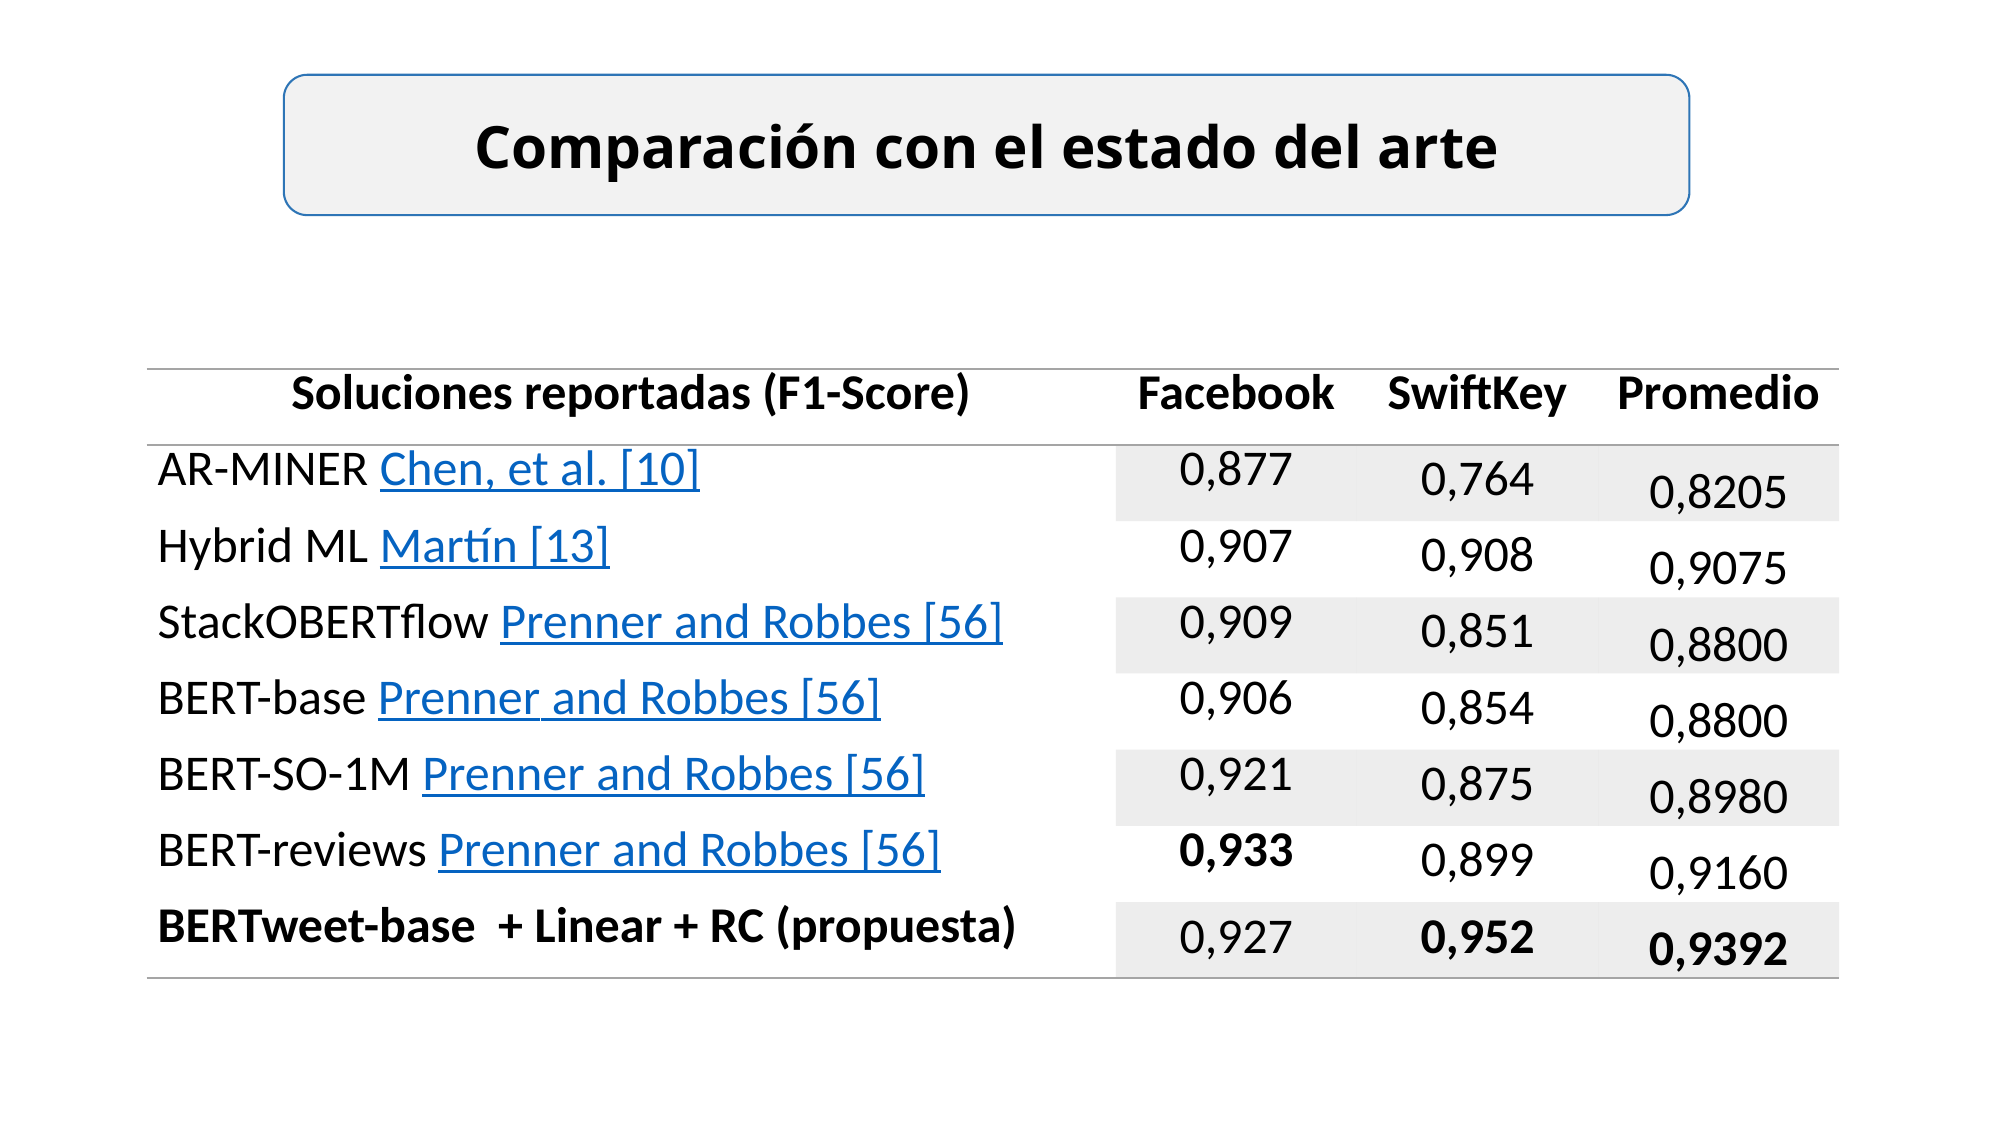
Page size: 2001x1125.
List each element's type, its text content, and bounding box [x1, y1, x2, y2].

table_cell 0,8205 [1598, 446, 1839, 521]
table_cell 0,952 [1357, 902, 1598, 977]
table_cell 0,909 [1116, 597, 1357, 673]
table_cell 0,9392 [1598, 902, 1839, 977]
table_cell BERT-base Prenner and Robbes [56] [147, 673, 1116, 750]
table_cell 0,927 [1116, 902, 1357, 977]
table_cell 0,933 [1116, 826, 1357, 902]
table_cell 0,9160 [1598, 826, 1839, 902]
table_cell 0,907 [1116, 521, 1357, 597]
table_cell AR-MINER Chen, et al. [10] [147, 446, 1116, 521]
table_cell 0,906 [1116, 673, 1357, 750]
table_cell BERT-reviews Prenner and Robbes [56] [147, 826, 1116, 902]
table_cell 0,921 [1116, 750, 1357, 826]
table_header SwiftKey [1357, 370, 1598, 444]
table_cell 0,877 [1116, 446, 1357, 521]
text_box Comparación con el estado del arte [282, 73, 1691, 217]
table_cell BERT-SO-1M Prenner and Robbes [56] [147, 750, 1116, 826]
table_cell StackOBERTflow Prenner and Robbes [56] [147, 597, 1116, 673]
table_cell 0,8800 [1598, 673, 1839, 750]
table_cell 0,764 [1357, 446, 1598, 521]
table_cell BERTweet-base + Linear + RC (propuesta) [147, 902, 1116, 977]
table_cell 0,908 [1357, 521, 1598, 597]
table_header Soluciones reportadas (F1-Score) [147, 370, 1116, 444]
table_cell 0,8980 [1598, 750, 1839, 826]
table_header Facebook [1116, 370, 1357, 444]
table_cell 0,851 [1357, 597, 1598, 673]
table_cell 0,875 [1357, 750, 1598, 826]
table_cell 0,9075 [1598, 521, 1839, 597]
table_cell 0,899 [1357, 826, 1598, 902]
table_header Promedio [1598, 370, 1839, 444]
table_cell 0,8800 [1598, 597, 1839, 673]
table_cell Hybrid ML Martín [13] [147, 521, 1116, 597]
table_cell 0,854 [1357, 673, 1598, 750]
